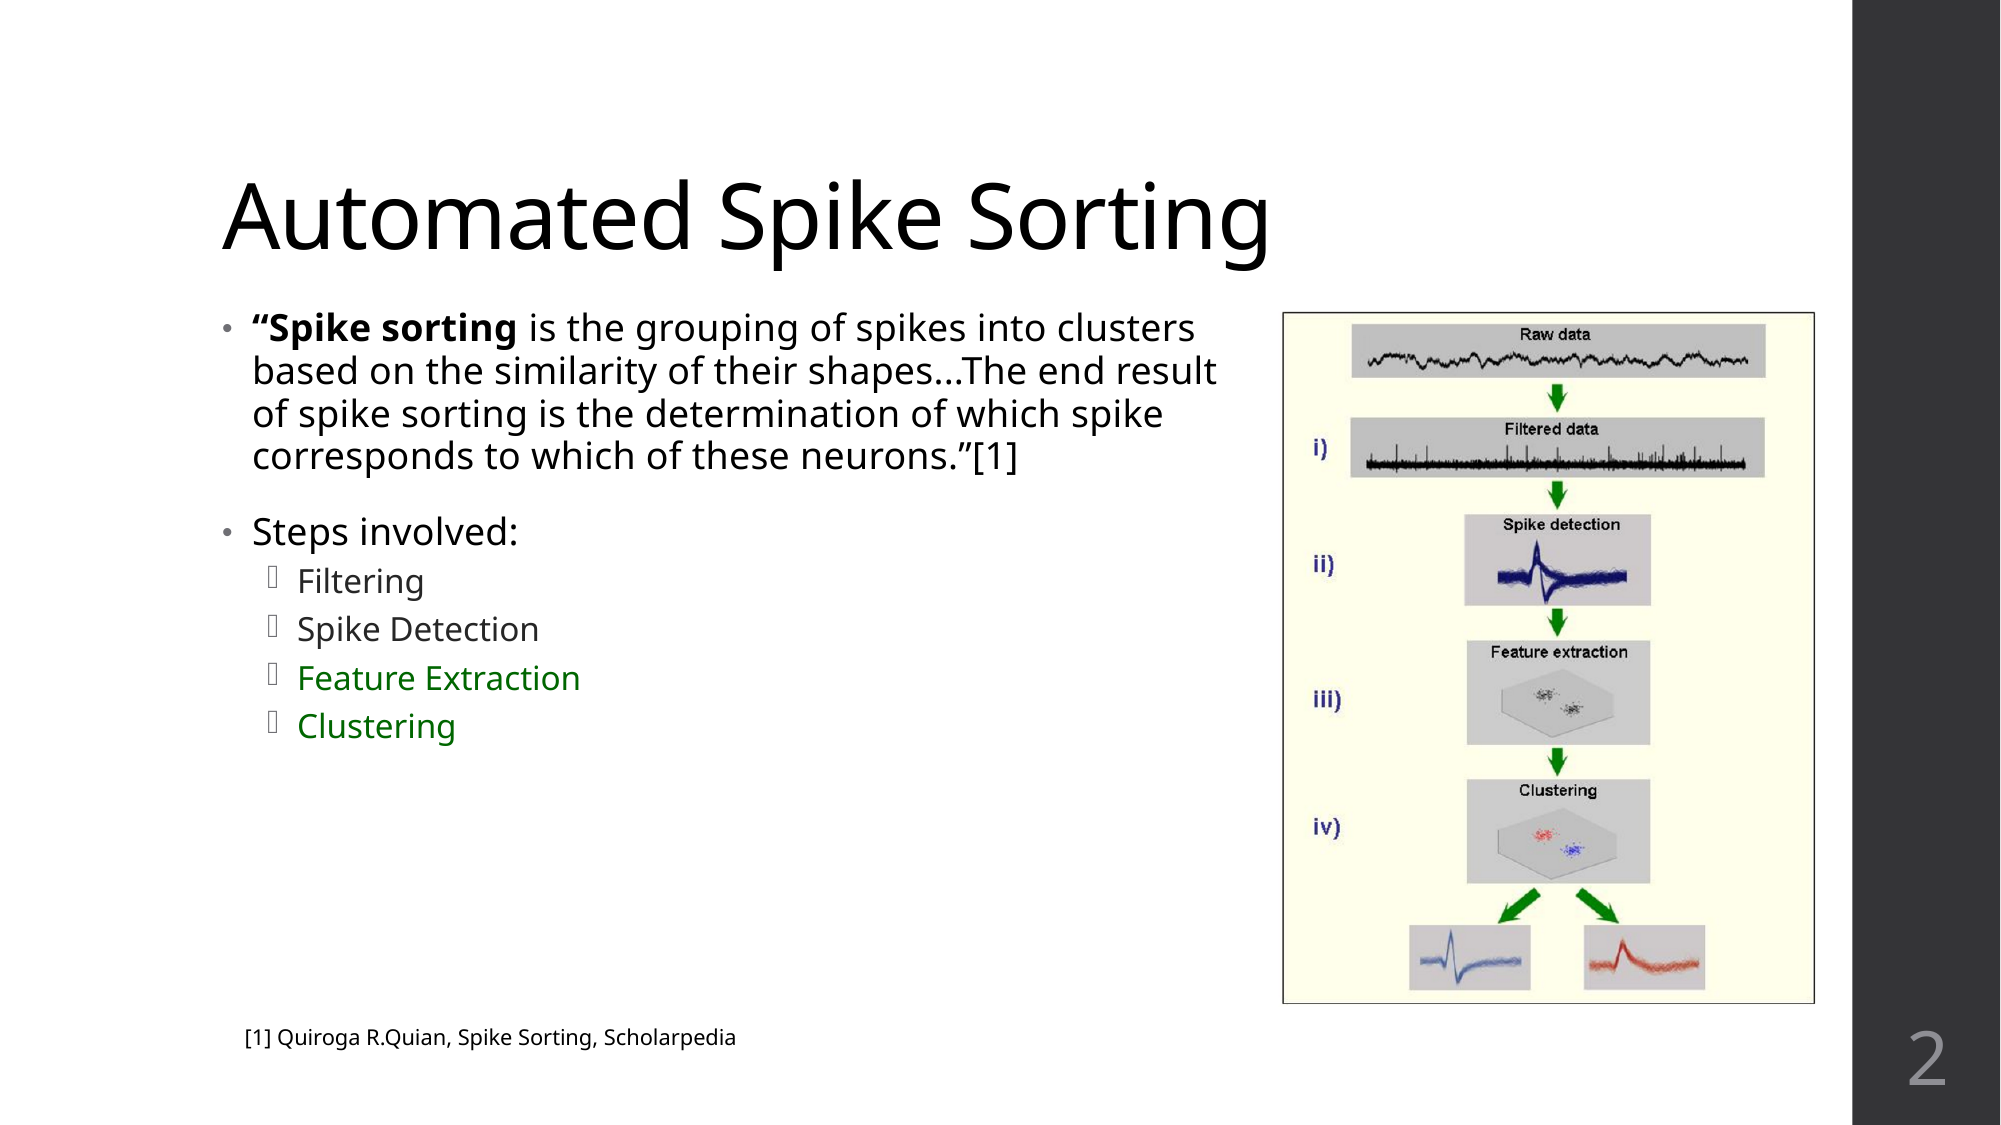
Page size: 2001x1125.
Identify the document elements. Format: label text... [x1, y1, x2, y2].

slide_number 2 [1852, 1012, 2000, 1110]
title Automated Spike Sorting [206, 60, 1797, 278]
footer [1] Quiroga R.Quian, Spike Sorting, Scholarpedia [229, 1006, 818, 1067]
list “Spike sorting is the grouping of spikes into clusters based on the similarity of their shapes...The end result of spike sorting is the determination of which spike corresponds to which of these neurons.”[1] Steps involved: Filtering Spike Detection Feature Extraction Clustering [206, 299, 1241, 1014]
picture [1277, 306, 1819, 1007]
